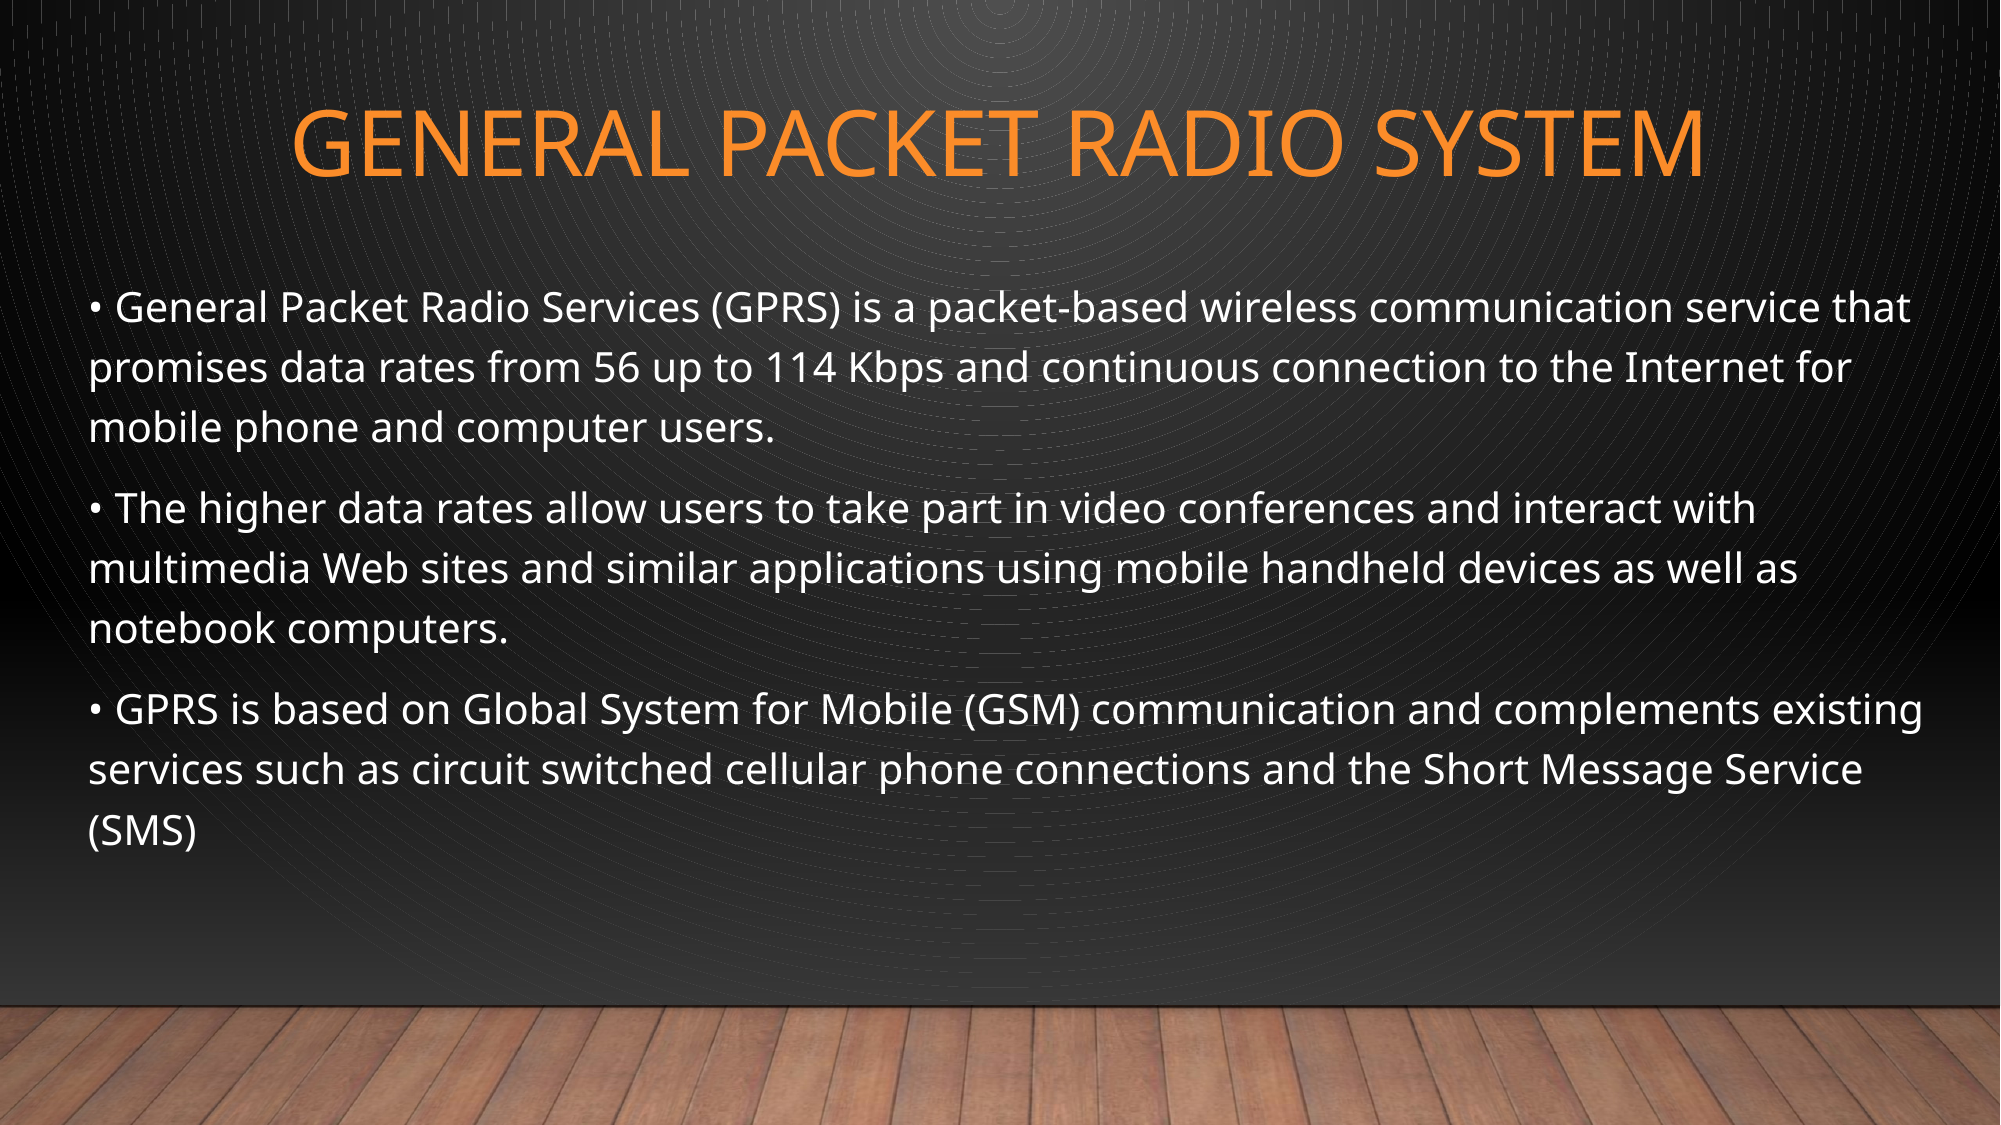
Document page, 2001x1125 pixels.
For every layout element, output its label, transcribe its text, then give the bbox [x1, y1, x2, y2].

title General Packet Radio System [238, 60, 1763, 233]
picture [0, 1005, 2000, 1125]
list • General Packet Radio Services (GPRS) is a packet-based wireless communication service that promises data rates from 56 up to 114 Kbps and continuous connection to the Internet for mobile phone and computer users. • The higher data rates allow users to take part in video conferences and interact with multimedia Web sites and similar applications using mobile handheld devices as well as notebook computers. • GPRS is based on Global System for Mobile (GSM) communication and complements existing services such as circuit switched cellular phone connections and the Short Message Service (SMS) [72, 263, 1959, 969]
